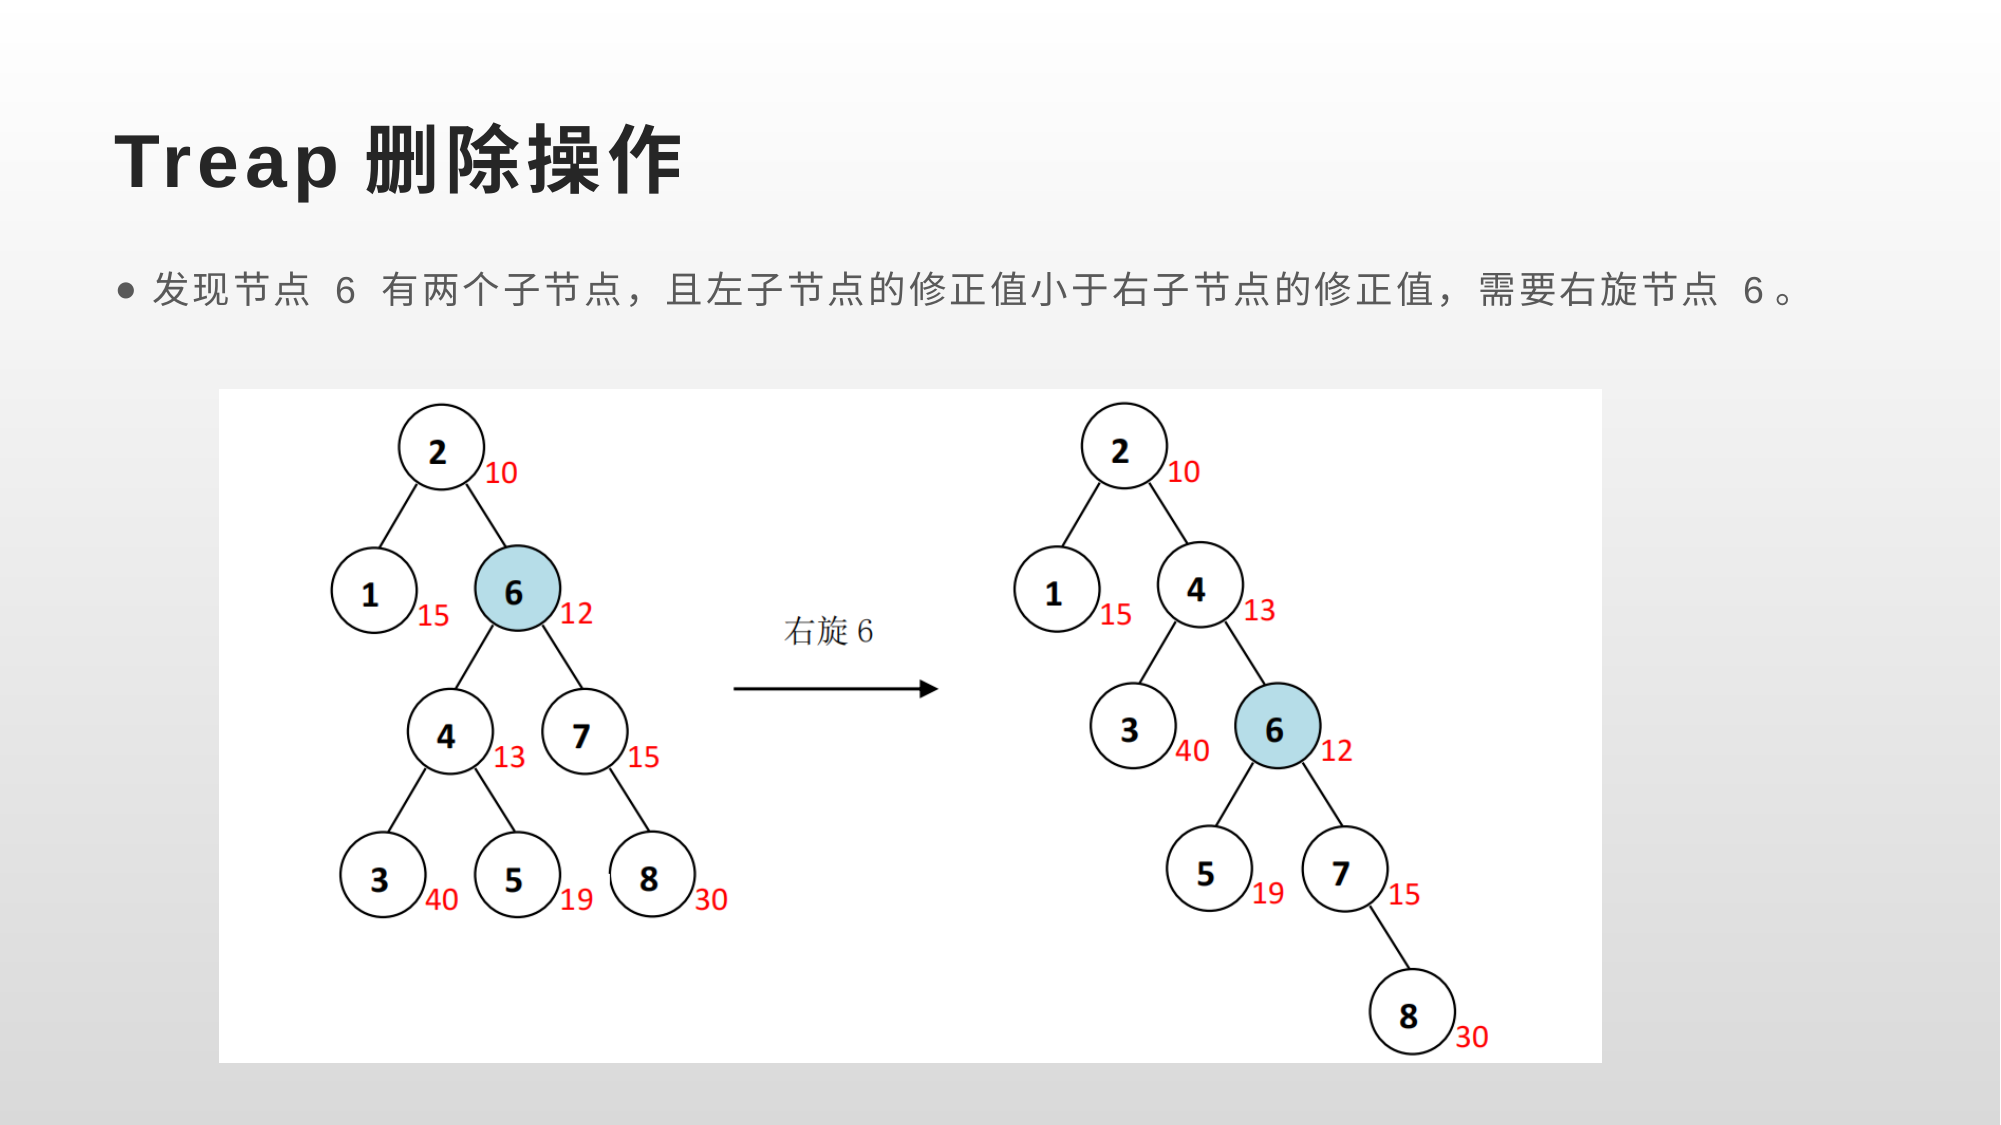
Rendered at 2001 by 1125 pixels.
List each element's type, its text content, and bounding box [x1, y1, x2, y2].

picture [219, 389, 1602, 1063]
list 发现节点 6 有两个子节点，且左子节点的修正值小于右子节点的修正值，需要右旋节点 6。 [99, 244, 1900, 1026]
title Treap删除操作 [99, 99, 1900, 216]
